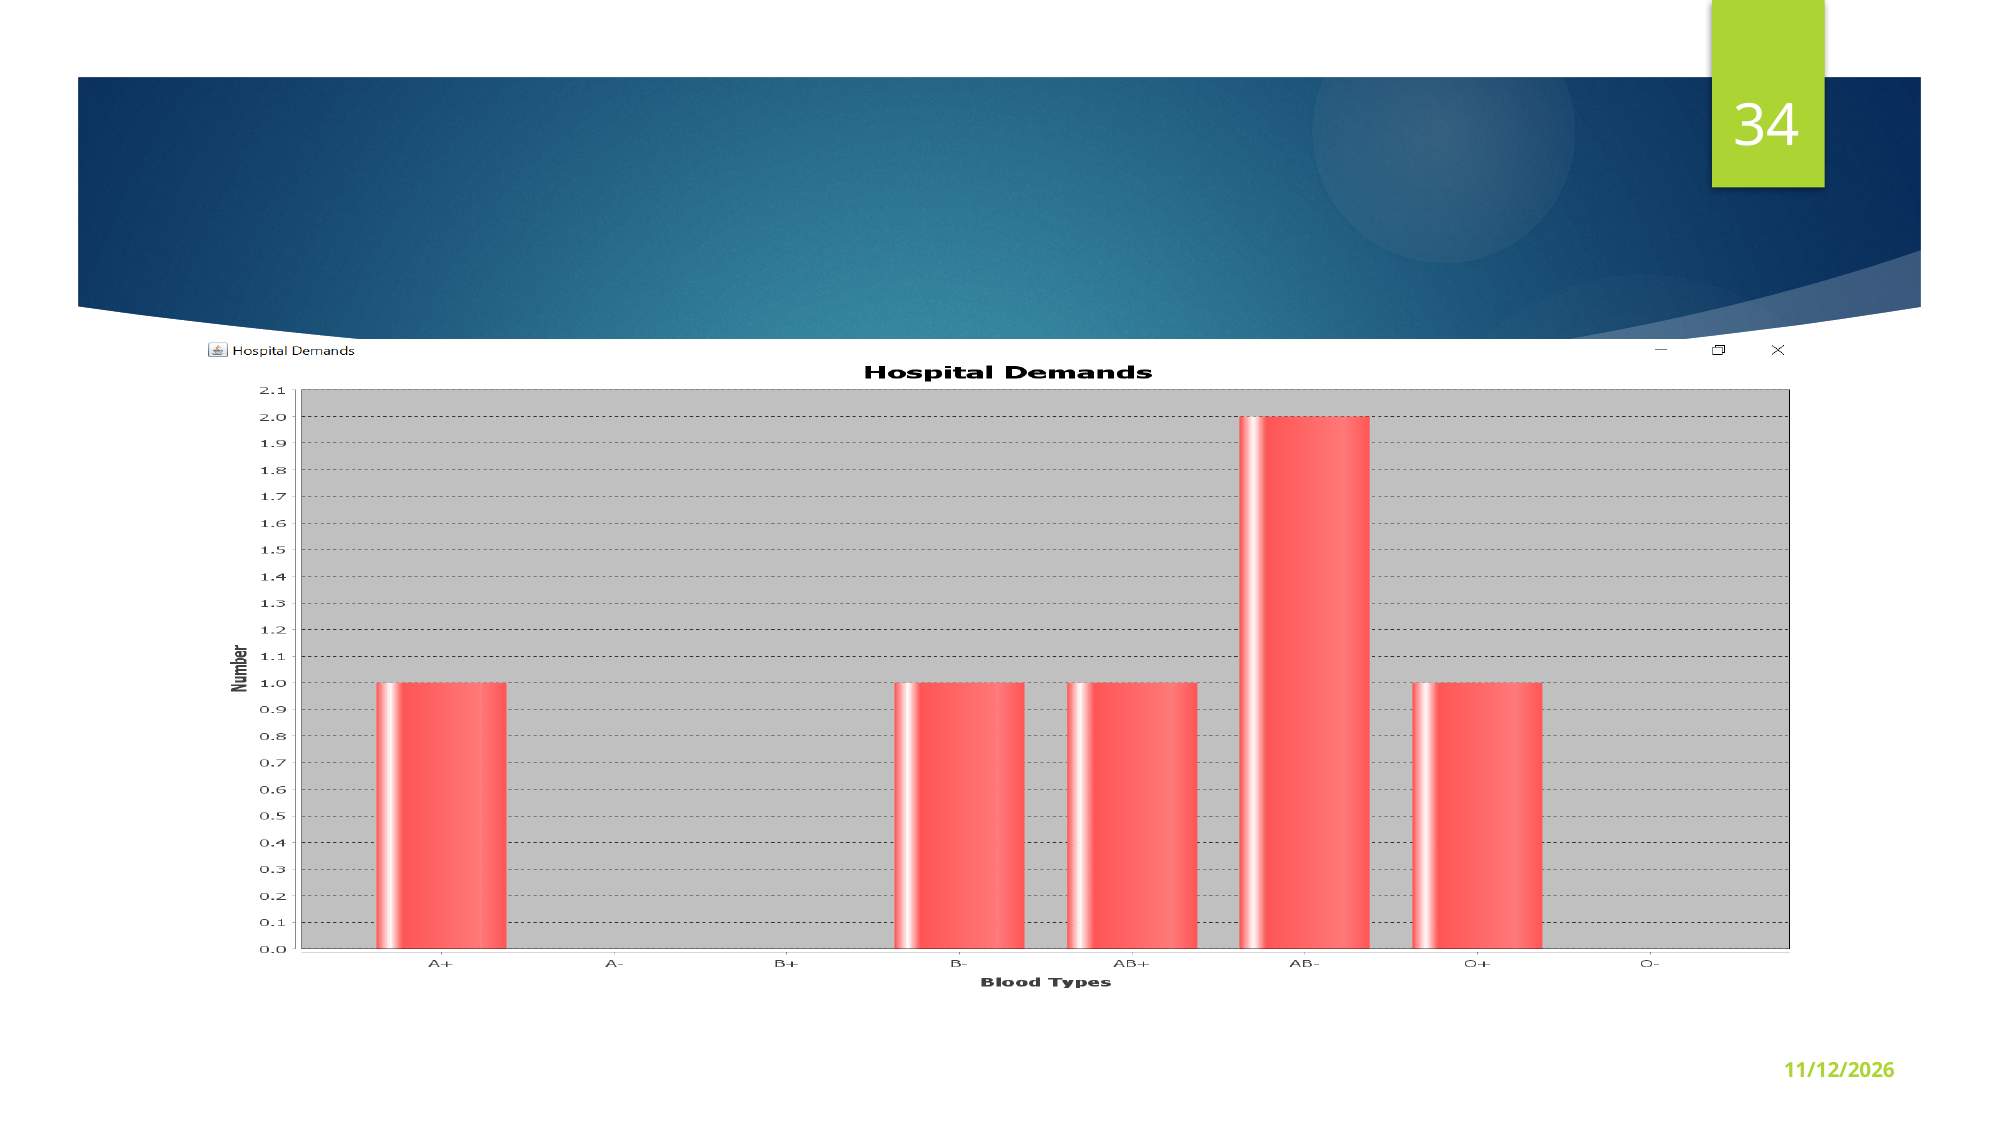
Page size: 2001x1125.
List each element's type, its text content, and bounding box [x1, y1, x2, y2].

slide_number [1747, 1048, 1910, 1099]
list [206, 339, 1809, 988]
slide_number 34 [1698, 48, 1836, 175]
